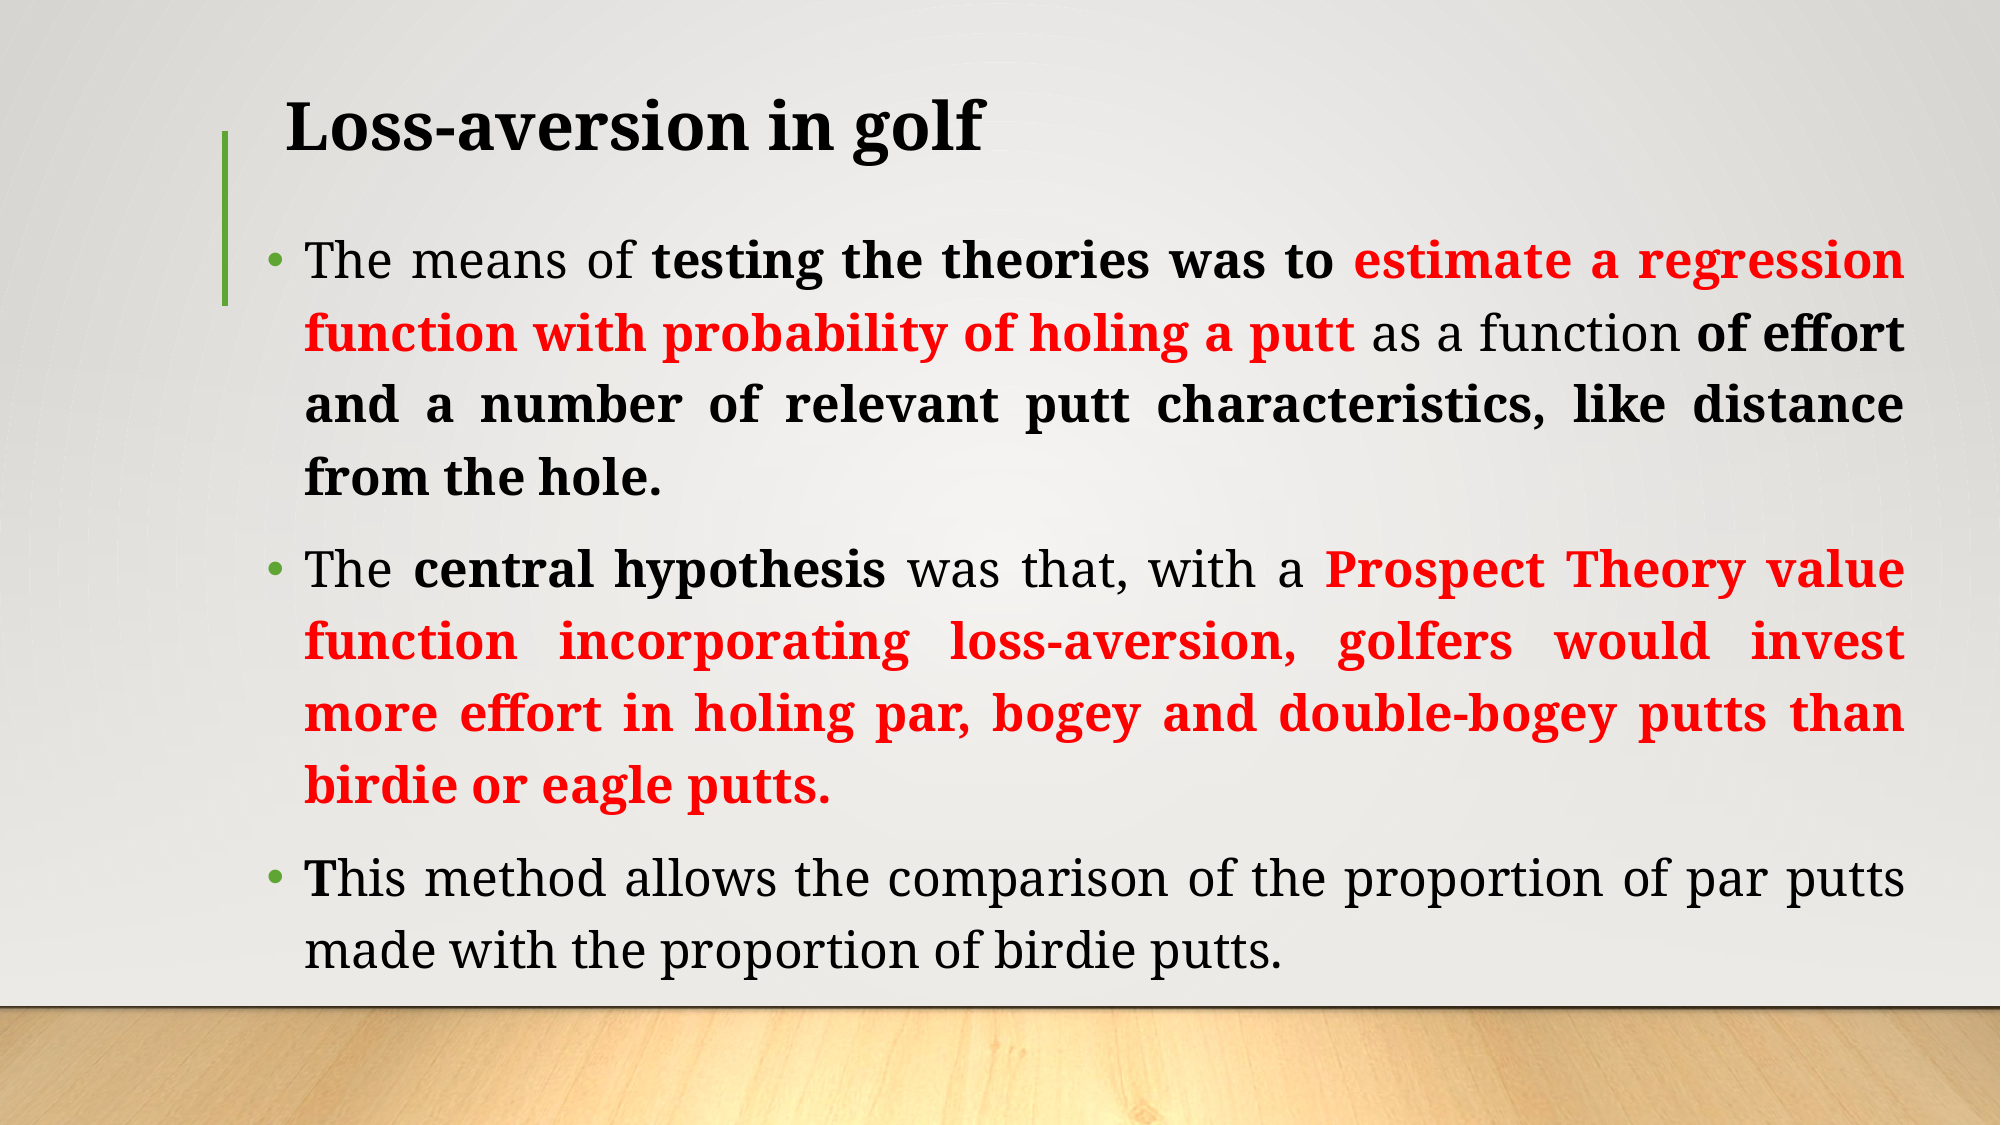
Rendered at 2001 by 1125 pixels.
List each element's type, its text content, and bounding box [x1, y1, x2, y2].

list The means of testing the theories was to estimate a regression function with probability of holing a putt as a function of effort and a number of relevant putt characteristics, like distance from the hole. The central hypothesis was that, with a Prospect Theory value function incorporating loss-aversion, golfers would invest more effort in holing par, bogey and double-bogey putts than birdie or eagle putts. This method allows the comparison of the proportion of par putts made with the proportion of birdie putts. [251, 209, 1922, 998]
picture [0, 1006, 2000, 1125]
title Loss-aversion in golf [270, 0, 1833, 173]
